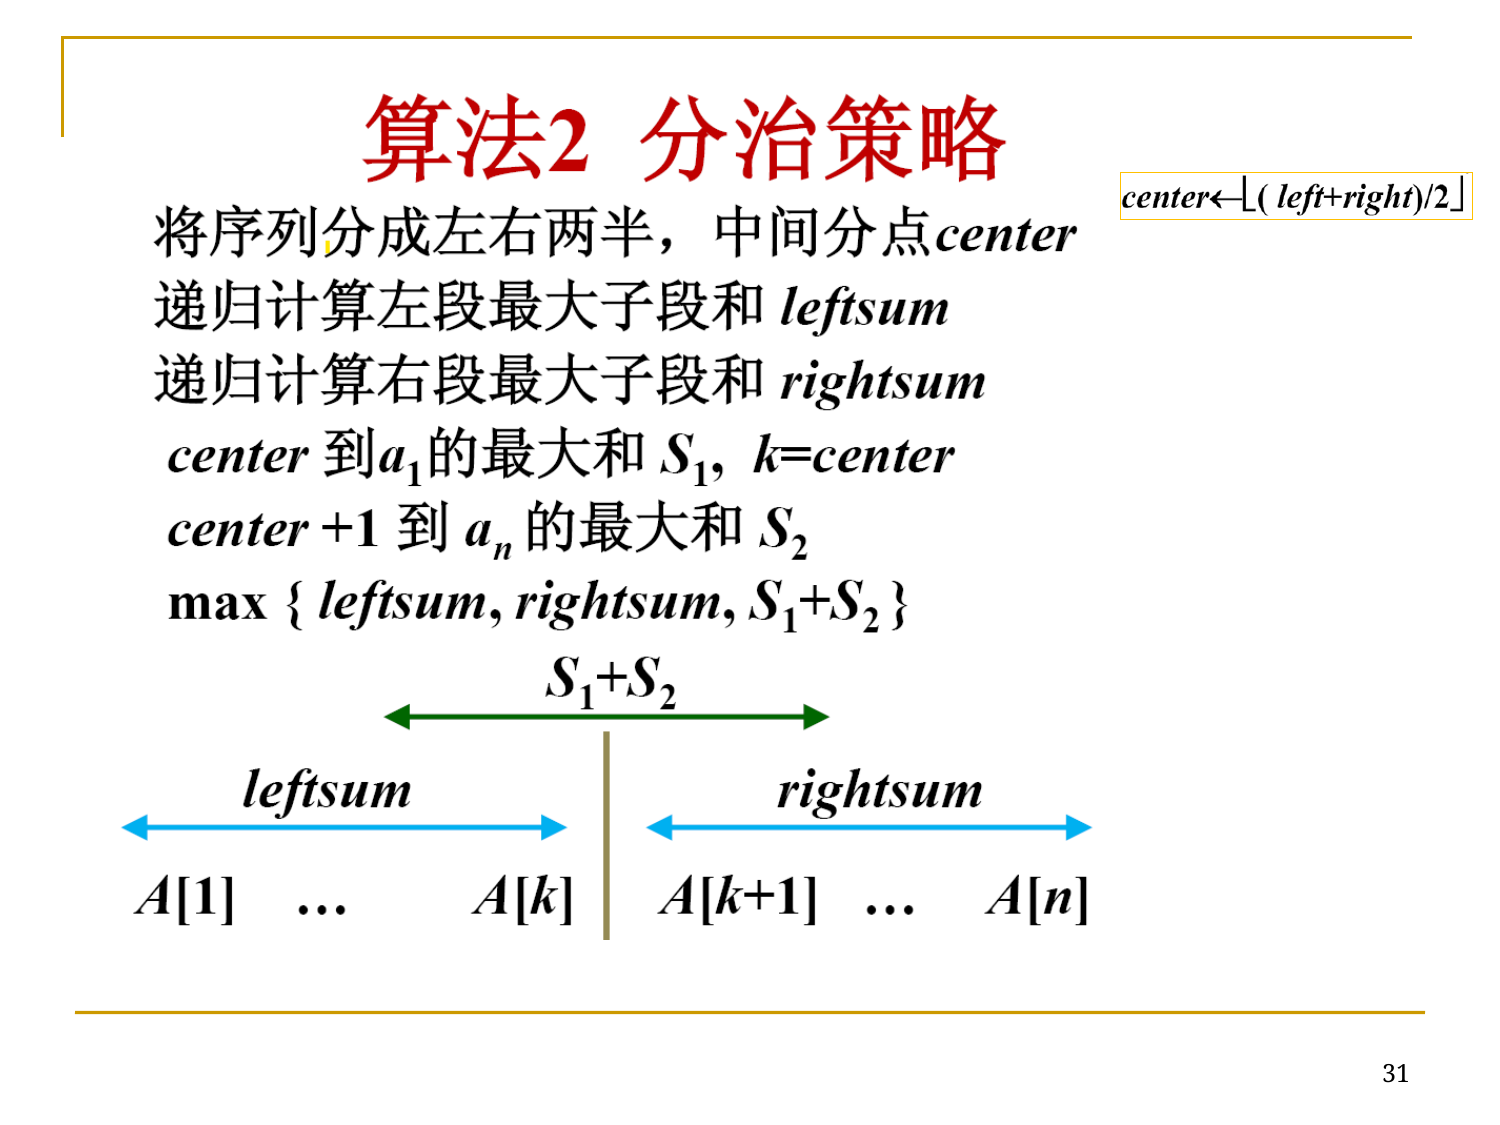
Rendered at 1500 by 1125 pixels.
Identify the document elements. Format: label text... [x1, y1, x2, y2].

slide_number 31 [1074, 1023, 1426, 1100]
picture [111, 89, 1474, 940]
